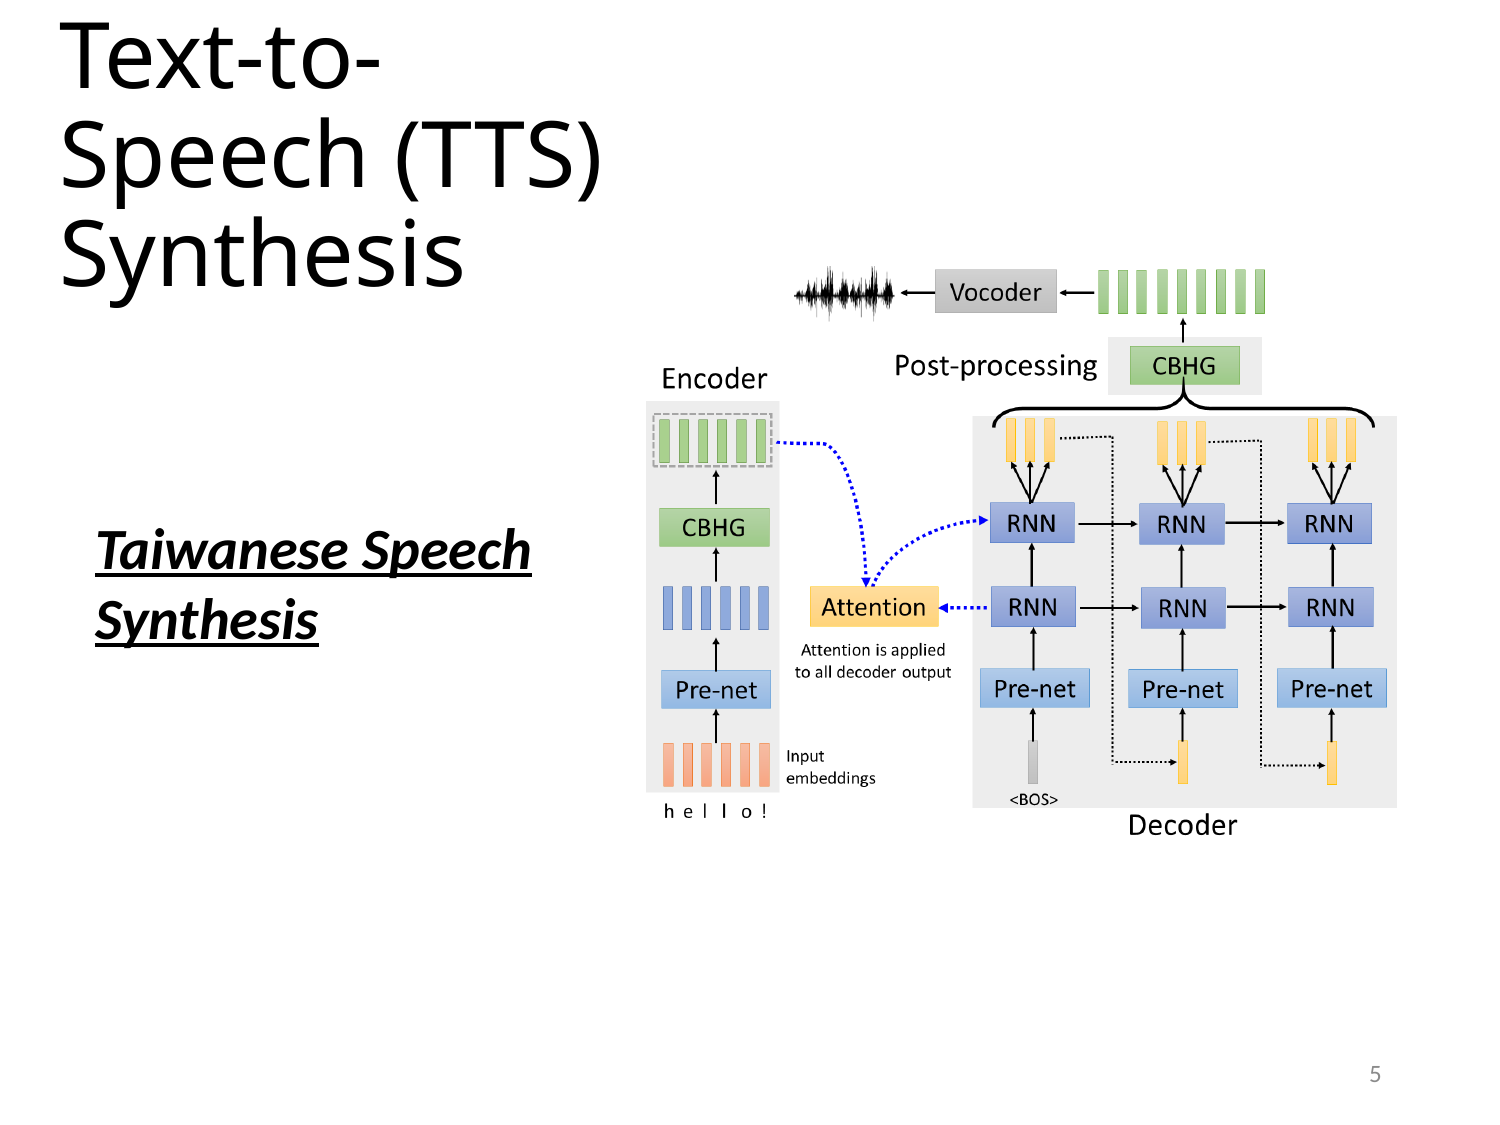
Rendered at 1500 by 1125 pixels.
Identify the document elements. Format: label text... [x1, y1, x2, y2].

text_box Taiwanese Speech Synthesis [80, 503, 581, 659]
picture [634, 266, 1397, 863]
title Text-to-Speech (TTS) Synthesis [44, 49, 630, 267]
slide_number 5 [1059, 1042, 1397, 1103]
